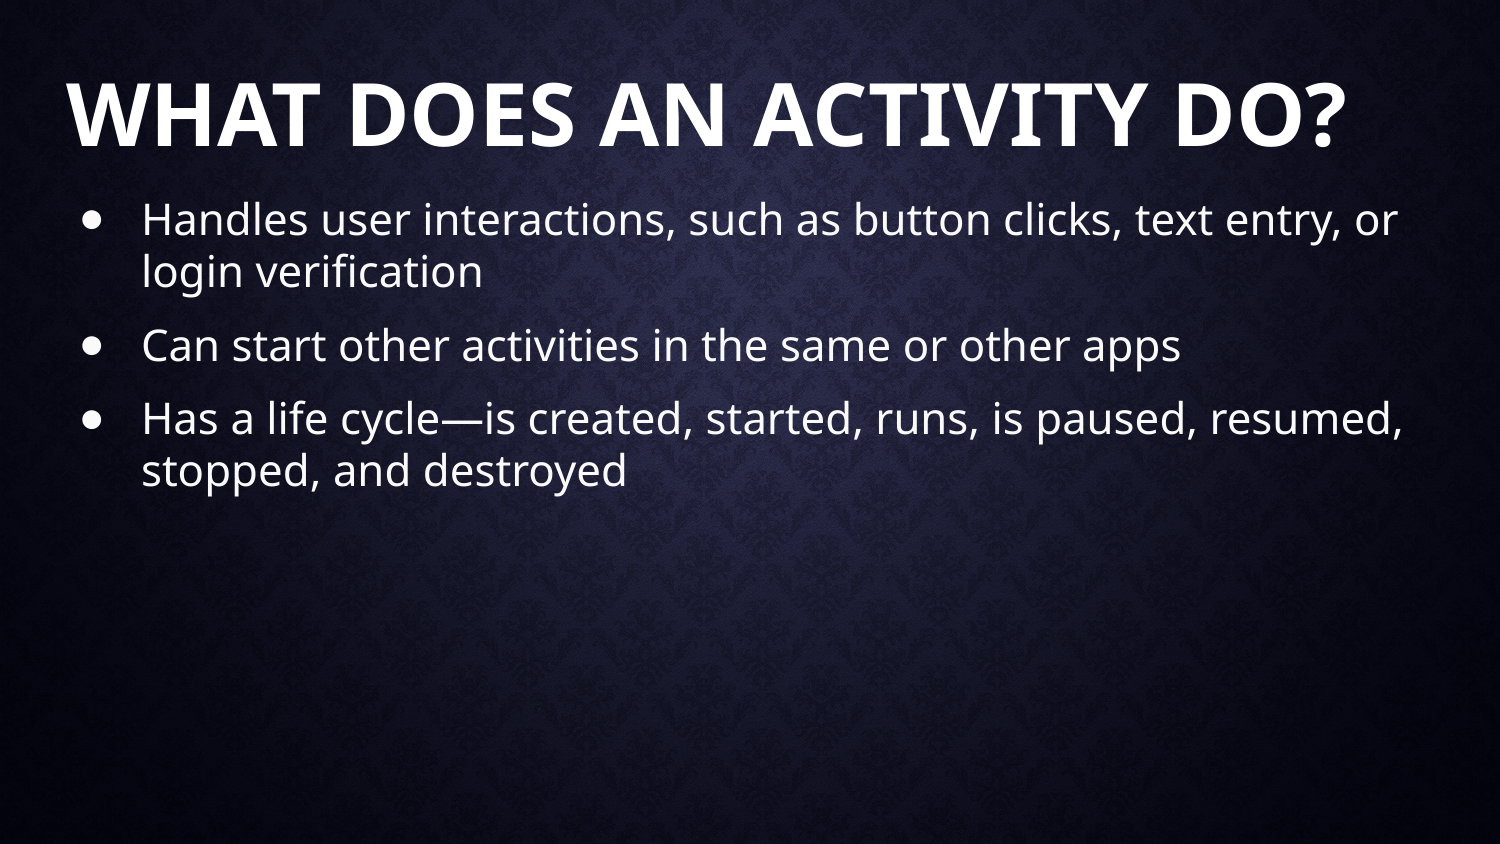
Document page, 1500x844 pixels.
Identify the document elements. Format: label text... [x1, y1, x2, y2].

title What does an Activity do? [51, 28, 1449, 122]
text_box Handles user interactions, such as button clicks, text entry, or login verification Can start other activities in the same or other apps Has a life cycle—is created, started, runs, is paused, resumed, stopped, and destroyed [51, 176, 1449, 737]
